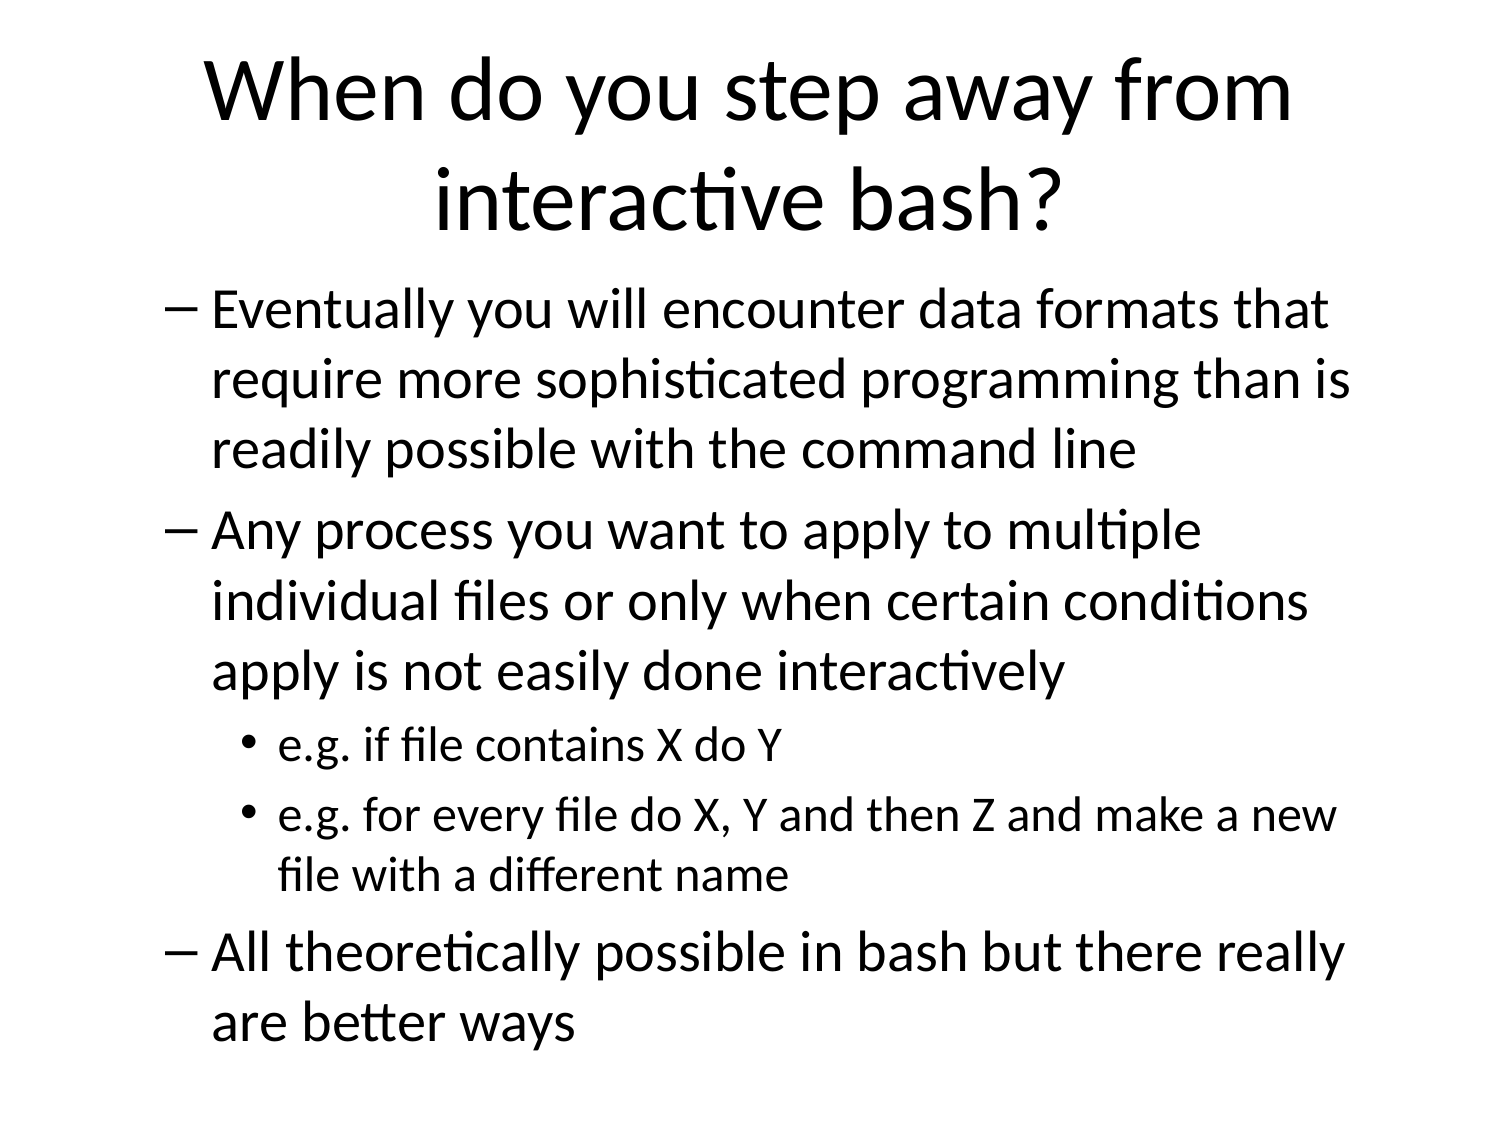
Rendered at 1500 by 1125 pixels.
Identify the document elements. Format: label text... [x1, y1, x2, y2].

list Eventually you will encounter data formats that require more sophisticated programming than is readily possible with the command line Any process you want to apply to multiple individual files or only when certain conditions apply is not easily done interactively e.g. if file contains X do Y e.g. for every file do X, Y and then Z and make a new file with a different name All theoretically possible in bash but there really are better ways [75, 262, 1425, 1005]
title When do you step away from interactive bash? [75, 45, 1425, 233]
